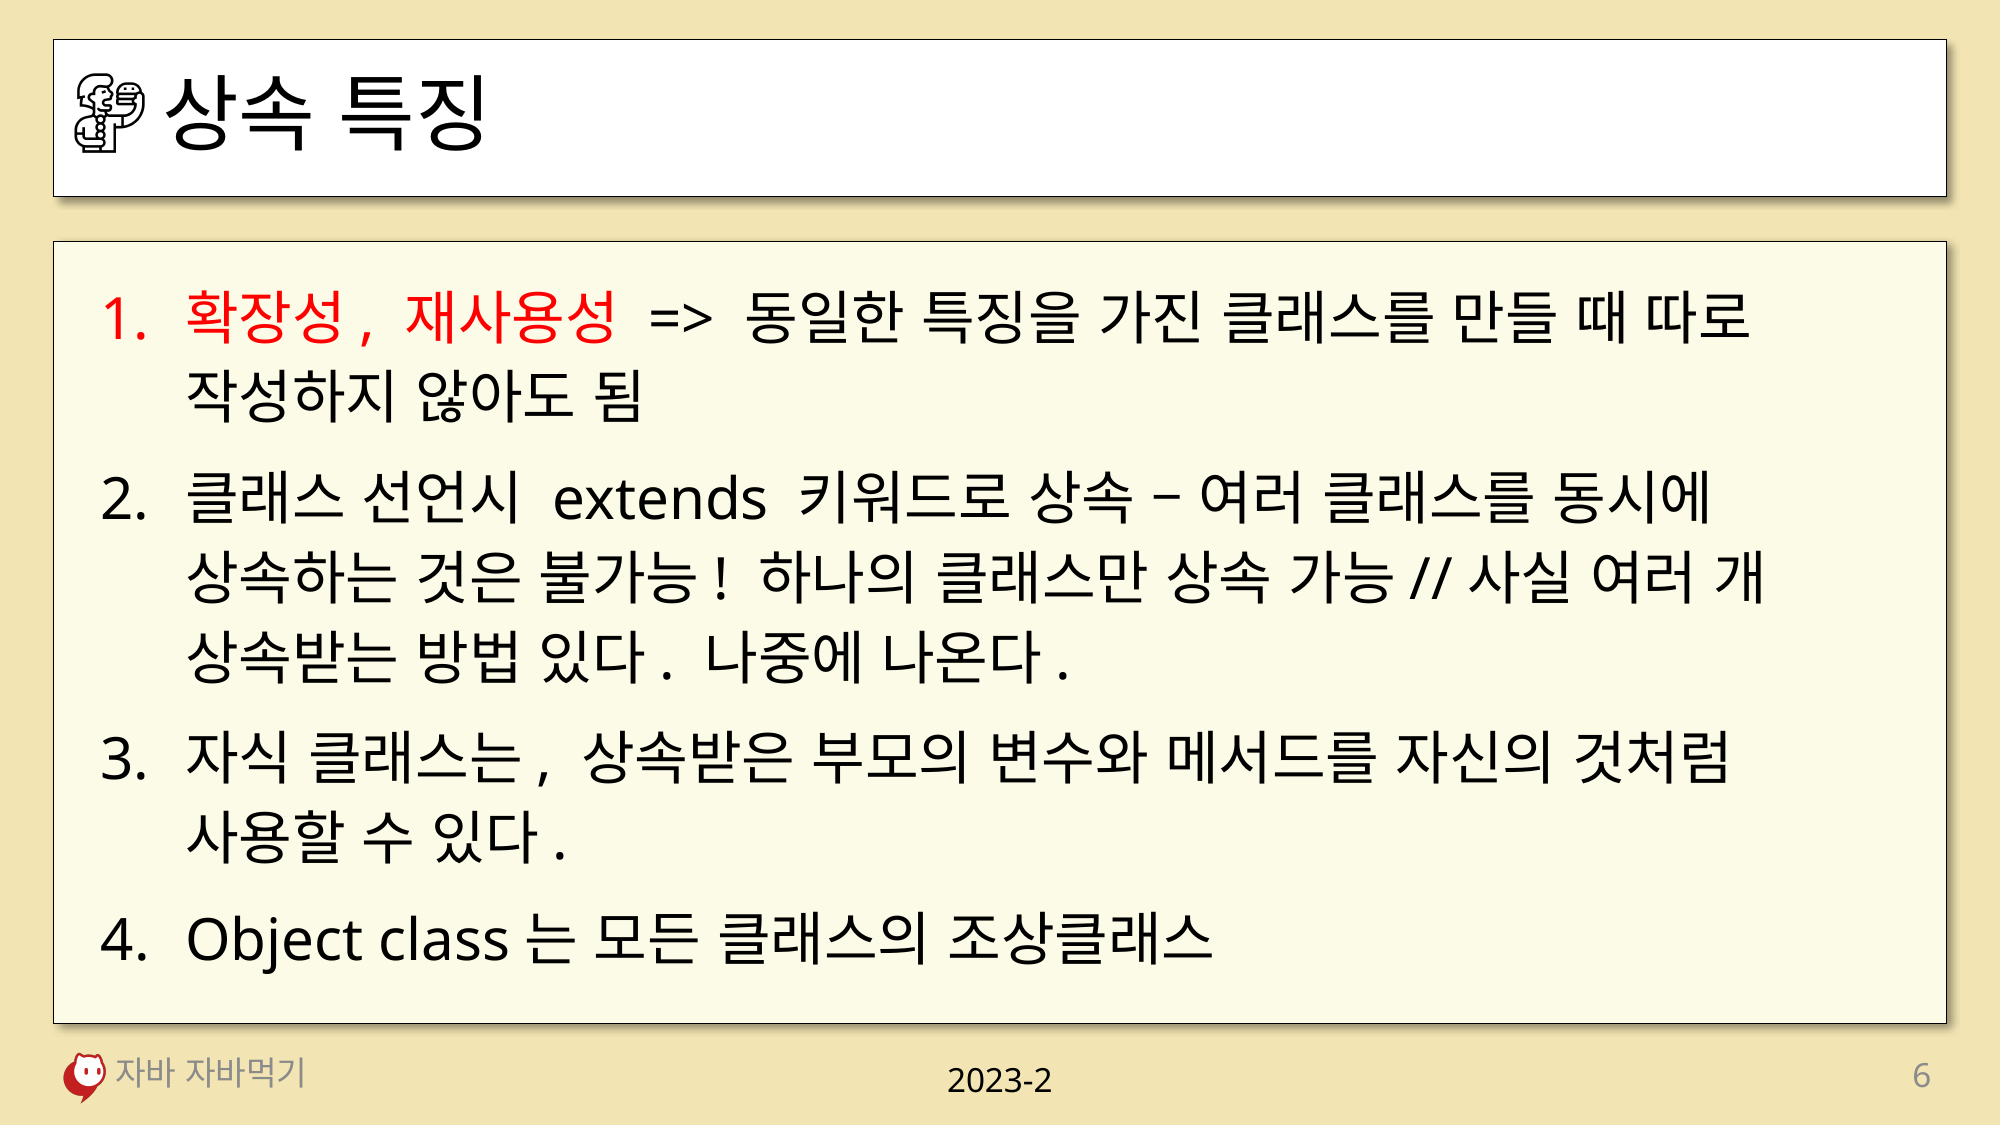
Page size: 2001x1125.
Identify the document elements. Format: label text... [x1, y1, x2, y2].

title 상속 특징 [53, 39, 1947, 197]
slide_number 6 [1496, 1046, 1947, 1107]
list 확장성, 재사용성 => 동일한 특징을 가진 클래스를 만들 때 따로 작성하지 않아도 됨 클래스 선언시 extends 키워드로 상속 – 여러 클래스를 동시에 상속하는 것은 불가능! 하나의 클래스만 상속 가능//사실 여러 개 상속받는 방법 있다. 나중에 나온다. 자식 클래스는, 상속받은 부모의 변수와 메서드를 자신의 것처럼 사용할 수 있다. Object class는 모든 클래스의 조상클래스 [53, 241, 1947, 1024]
picture [68, 72, 151, 154]
footer 자바 자바먹기 [53, 1046, 370, 1107]
